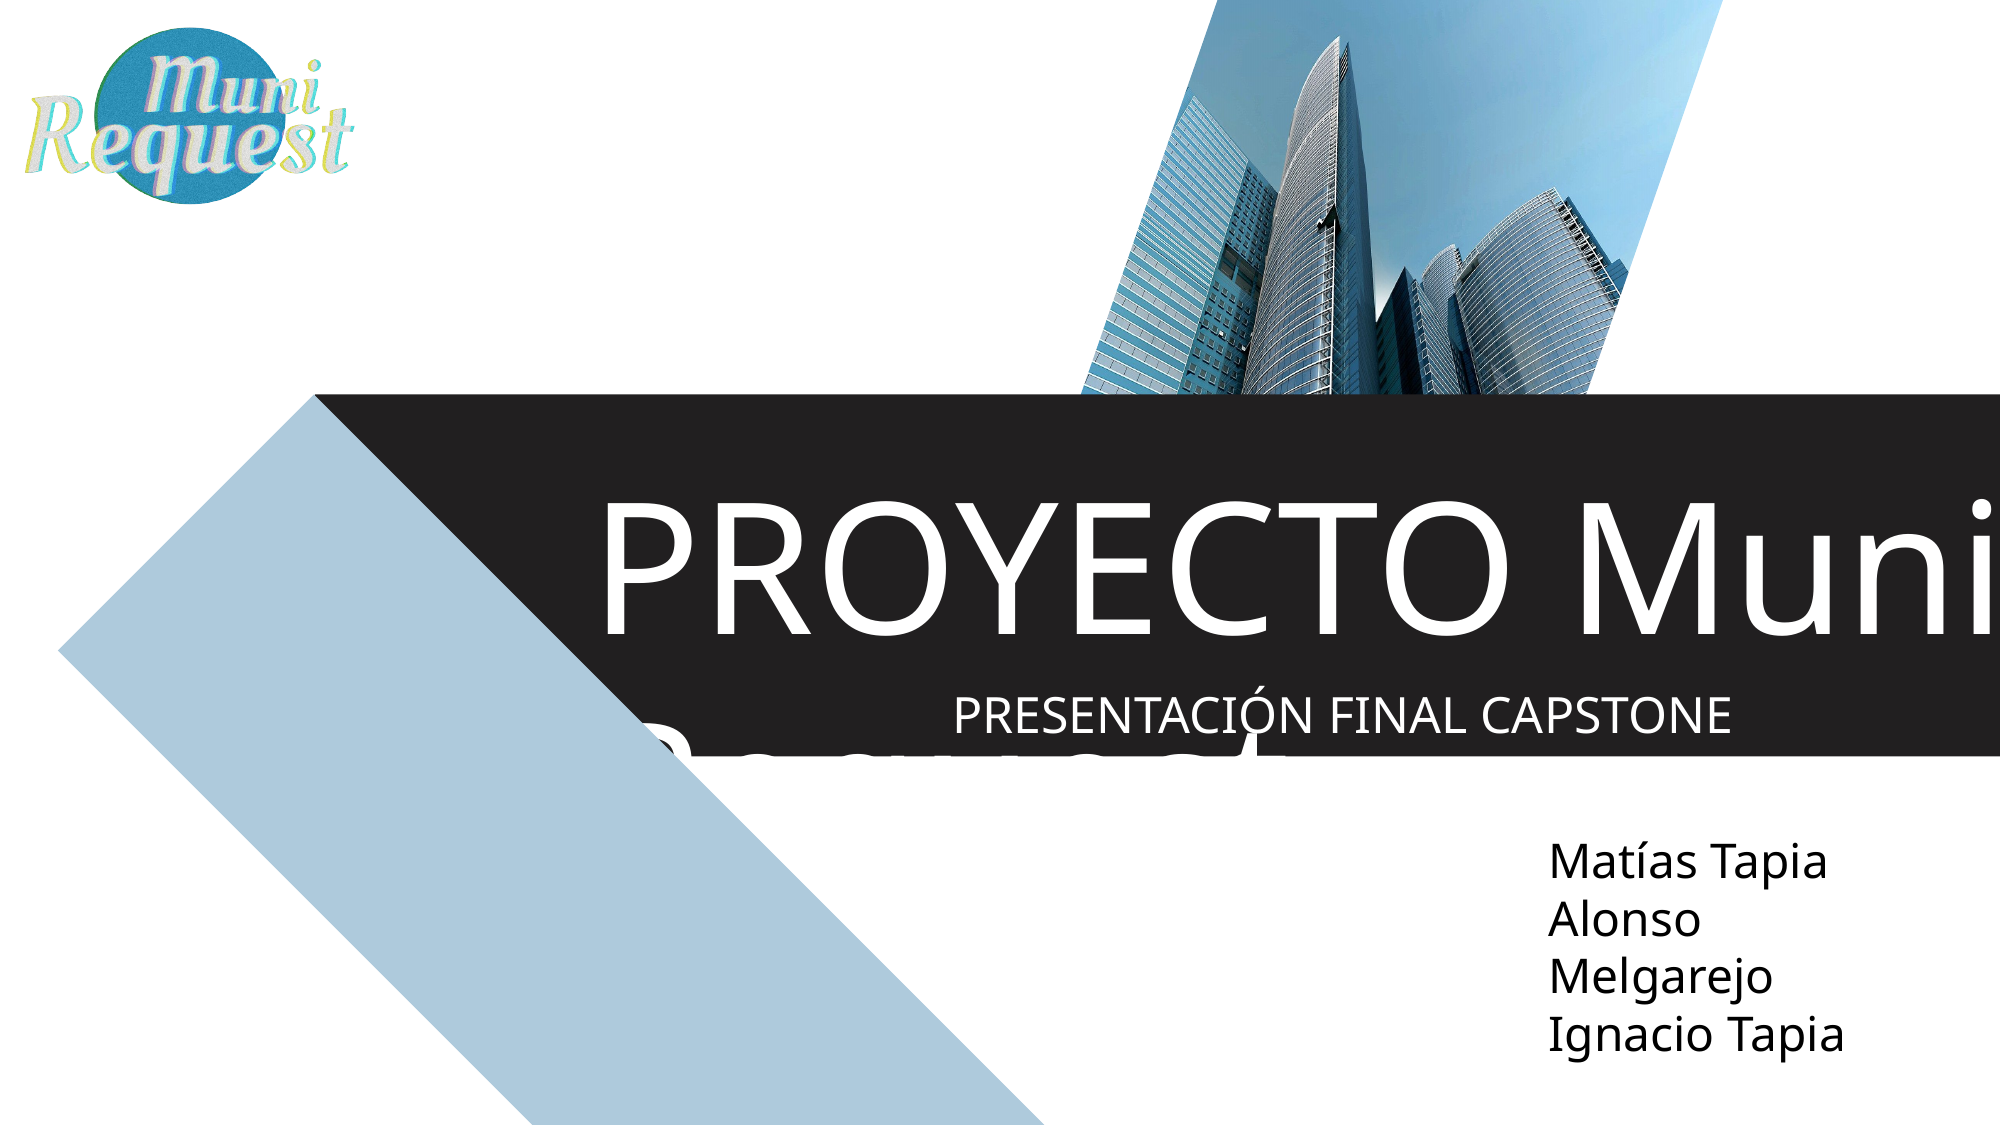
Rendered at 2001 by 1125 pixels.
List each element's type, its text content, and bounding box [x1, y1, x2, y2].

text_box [699, 0, 2000, 393]
text_box [57, 399, 1045, 1125]
picture [24, 24, 361, 211]
text_box Matías Tapia Alonso Melgarejo Ignacio Tapia [1533, 815, 1954, 1060]
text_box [314, 394, 2000, 757]
